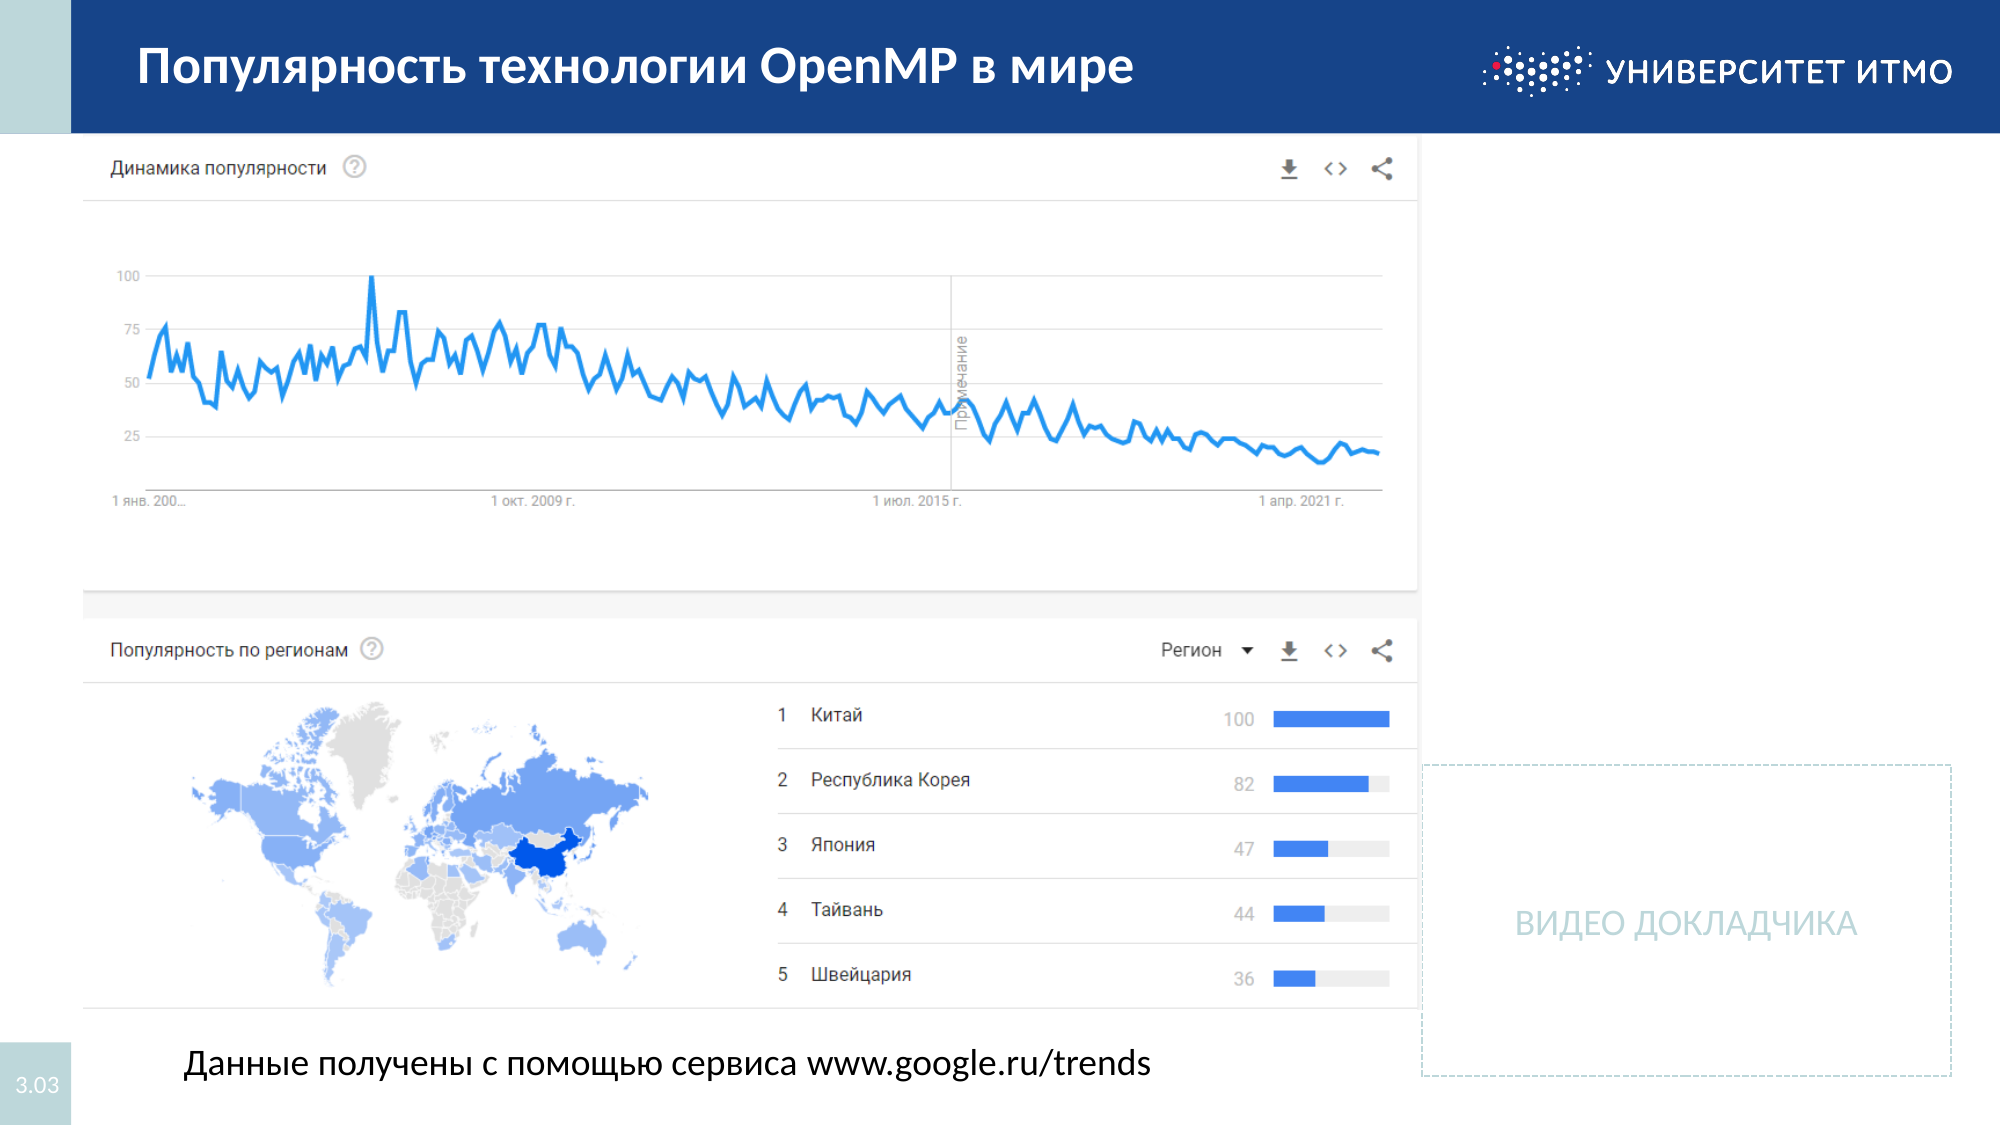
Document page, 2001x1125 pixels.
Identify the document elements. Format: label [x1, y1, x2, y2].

picture [83, 134, 1422, 1010]
text_box [0, 0, 2000, 1125]
